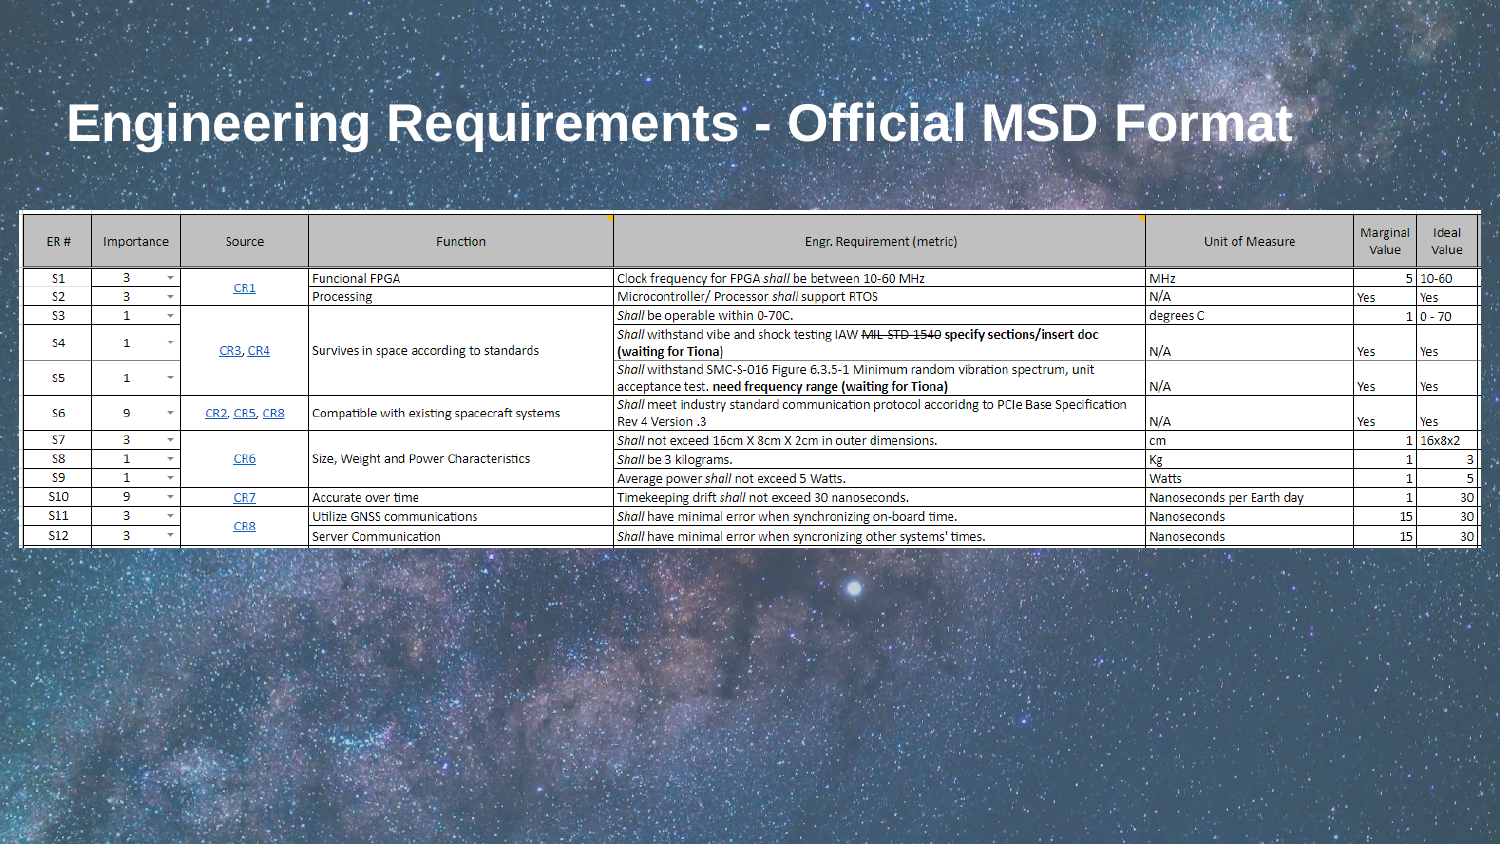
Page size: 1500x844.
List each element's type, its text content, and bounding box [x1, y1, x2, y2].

title Engineering Requirements - Official MSD Format [51, 72, 1449, 167]
picture [19, 209, 1481, 549]
